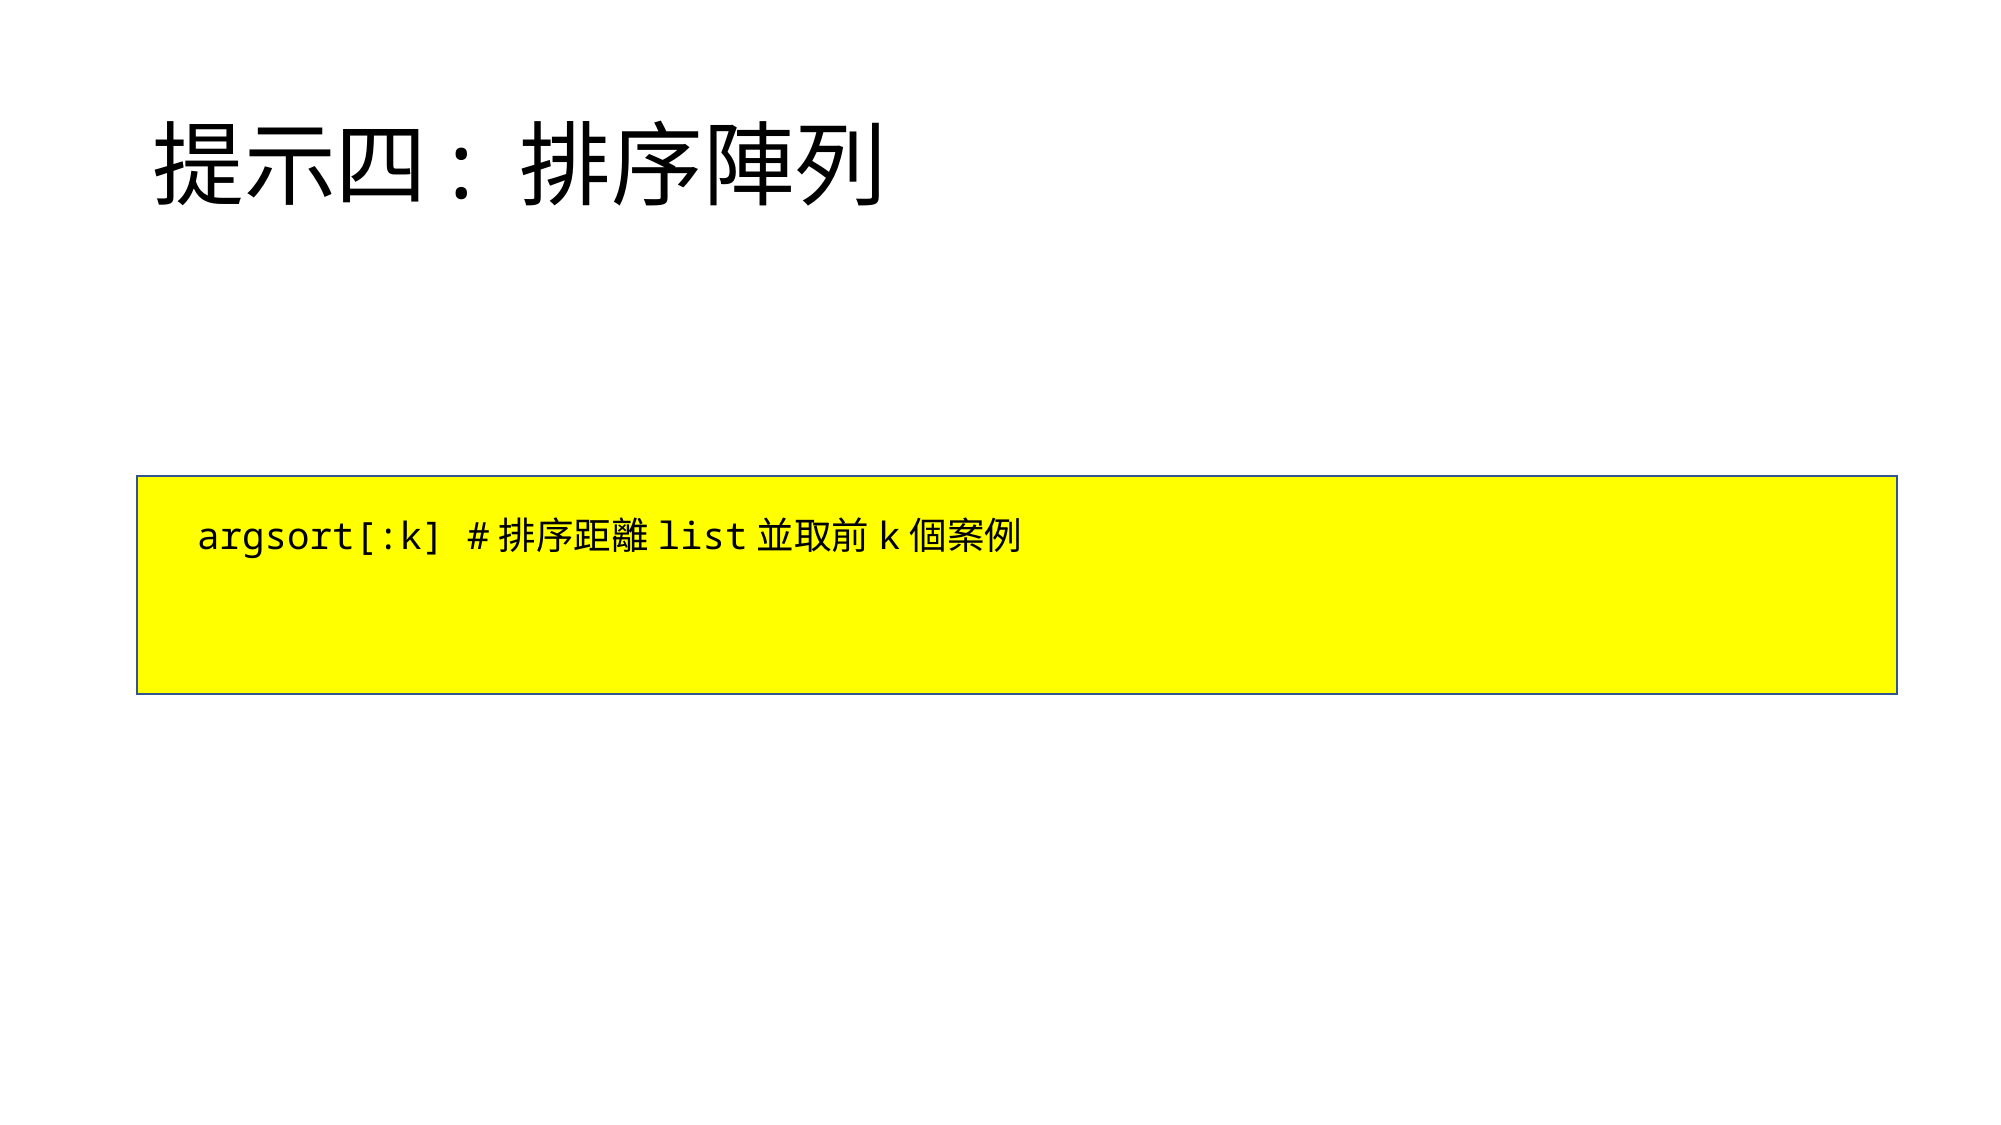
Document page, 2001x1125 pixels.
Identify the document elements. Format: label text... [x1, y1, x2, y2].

text_box argsort[:k] #排序距離list並取前k個案例 [182, 504, 1683, 565]
title 提示四: 排序陣列 [137, 59, 1863, 278]
text_box [136, 475, 1898, 695]
